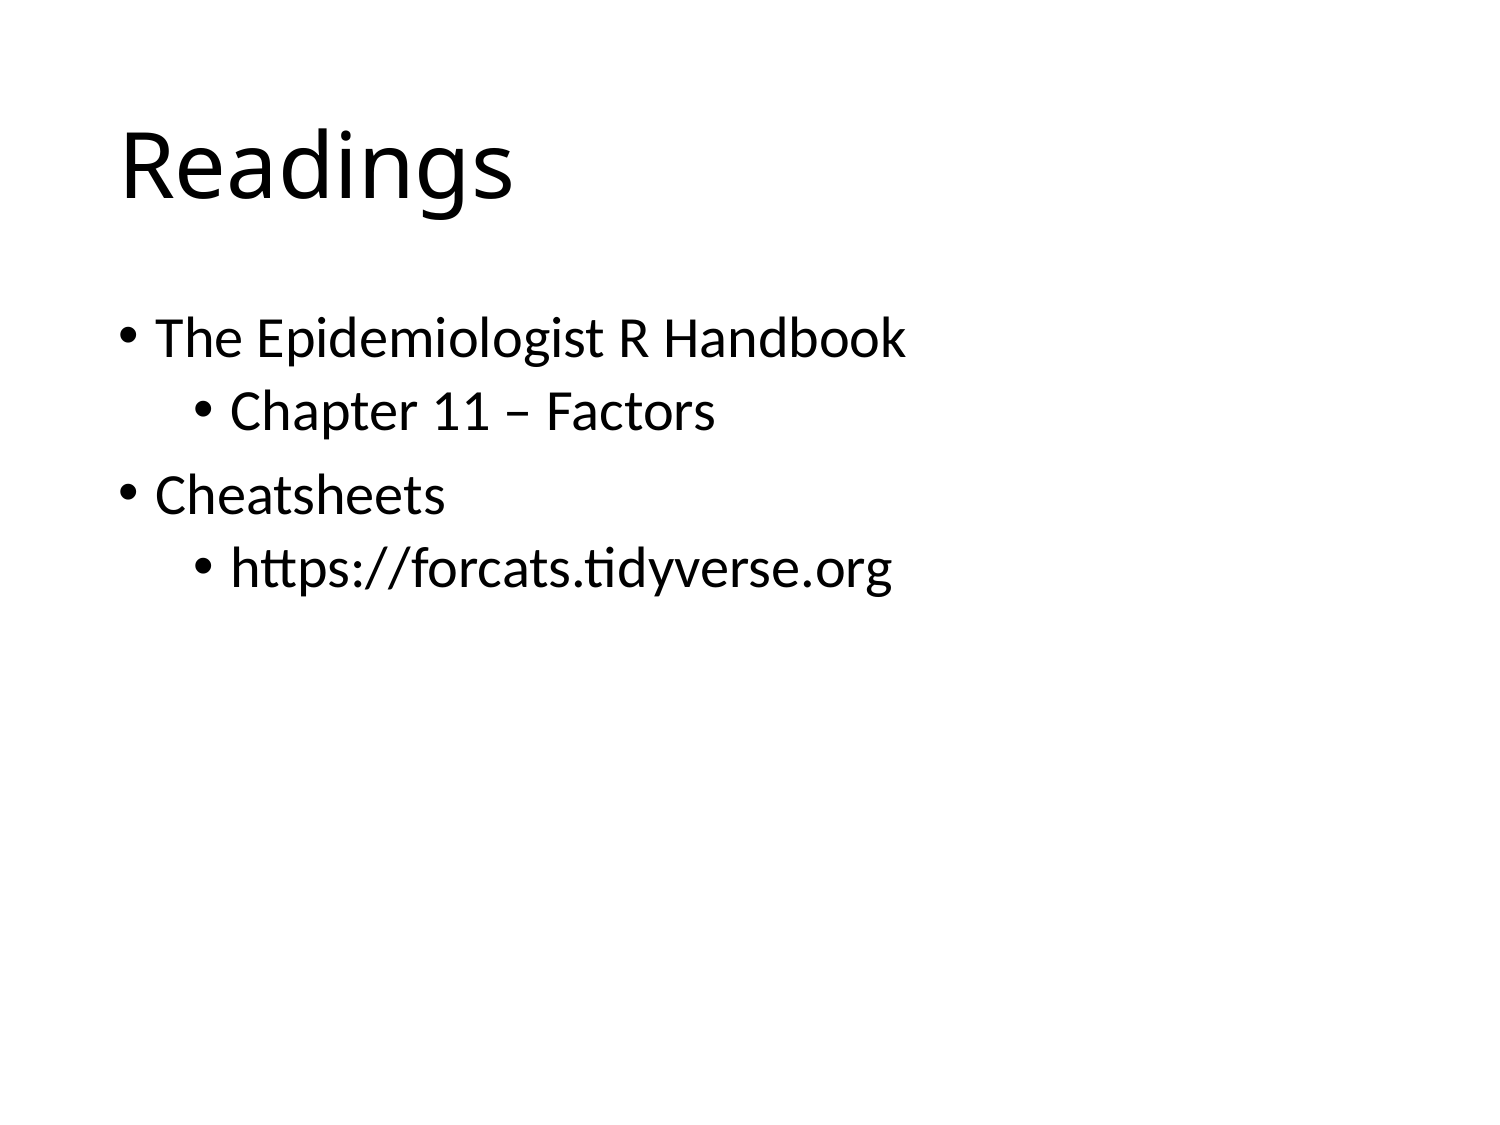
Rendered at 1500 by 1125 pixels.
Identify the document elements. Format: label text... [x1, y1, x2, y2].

list The Epidemiologist R Handbook Chapter 11 – Factors Cheatsheets https://forcats.tidyverse.org [103, 299, 1397, 1014]
title Readings [103, 59, 1397, 278]
